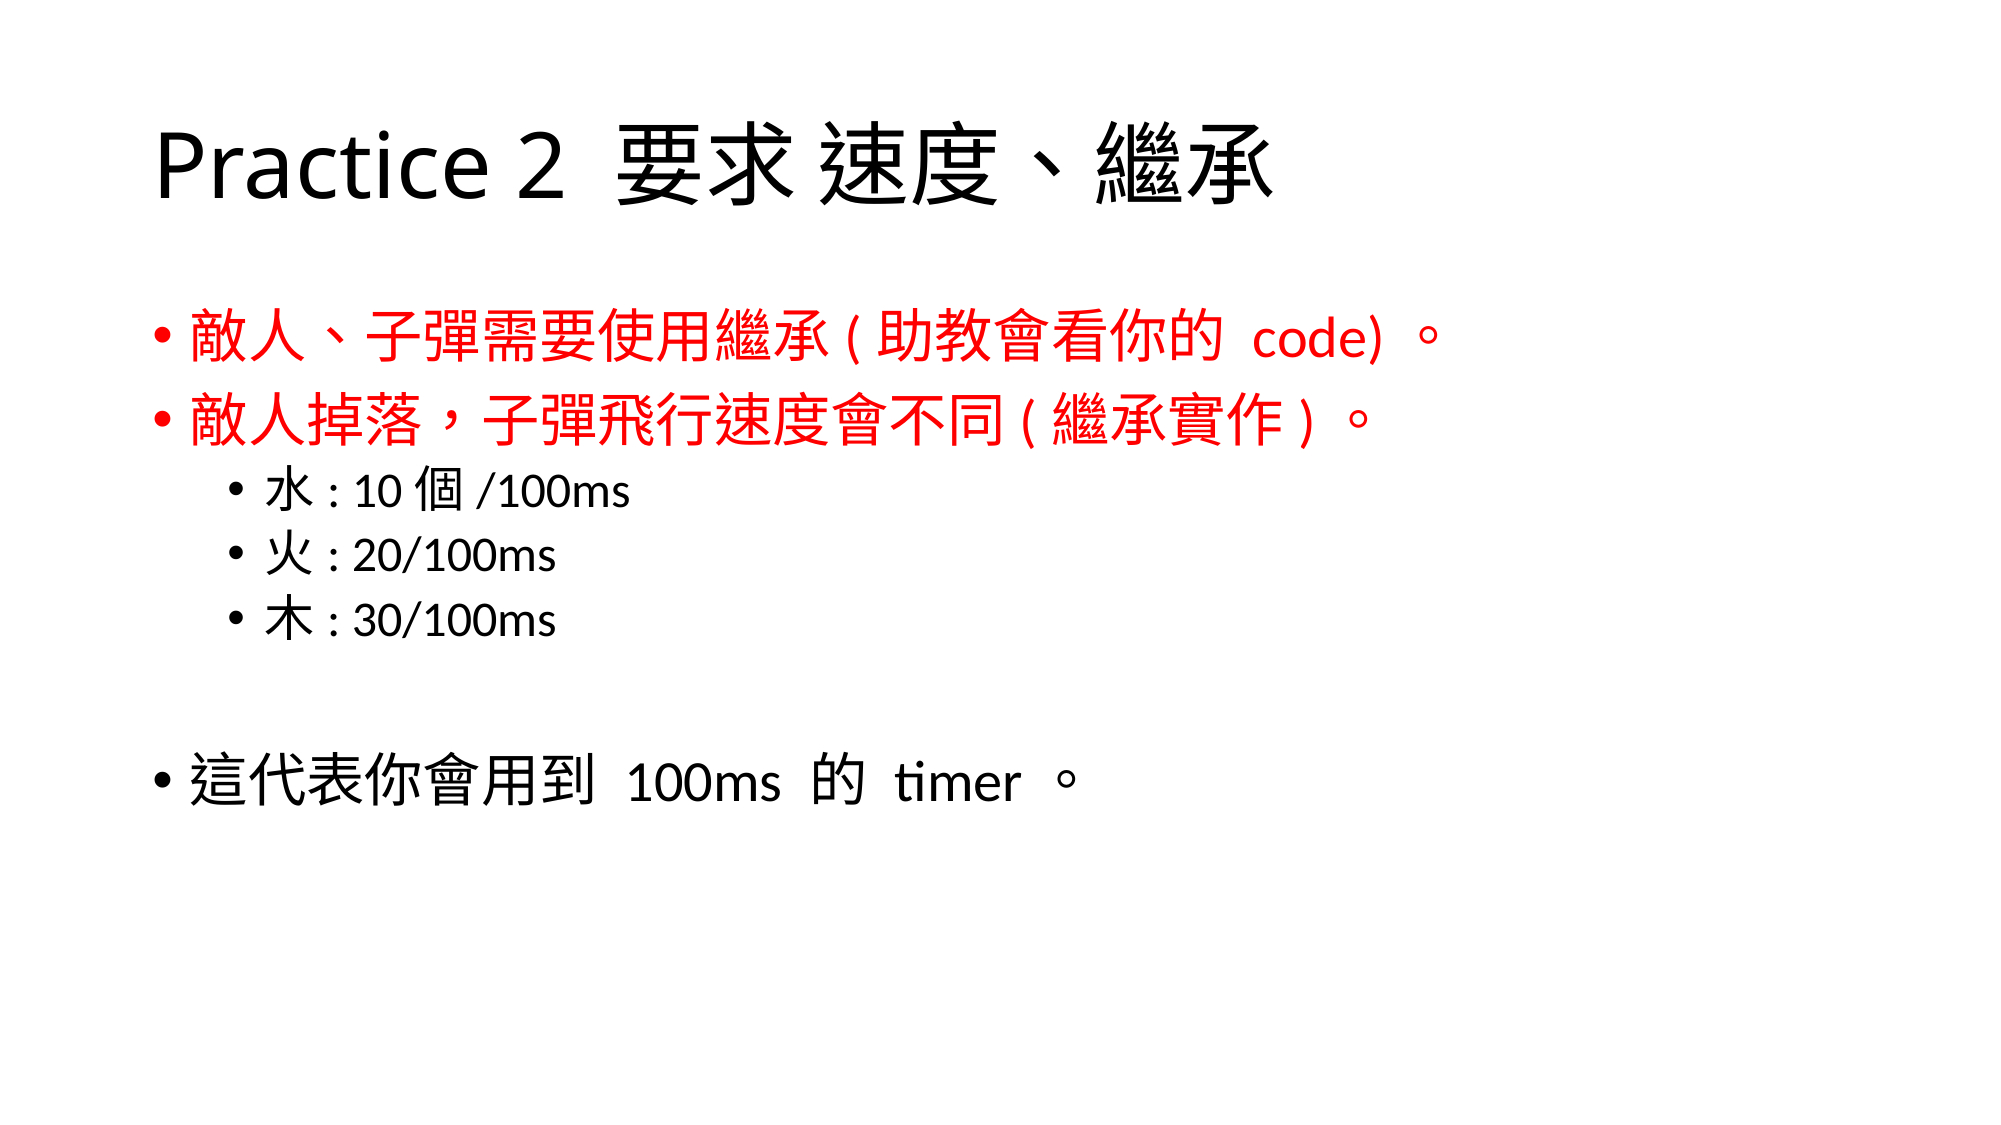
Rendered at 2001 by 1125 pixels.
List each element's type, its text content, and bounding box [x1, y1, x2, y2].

title Practice 2 要求 速度、繼承 [137, 59, 1863, 278]
list 敵人、子彈需要使用繼承(助教會看你的 code)。 敵人掉落，子彈飛行速度會不同(繼承實作)。 水: 10個/100ms 火: 20/100ms 木: 30/100ms 這代表你會用到 100ms 的 timer。 [137, 299, 1863, 1014]
